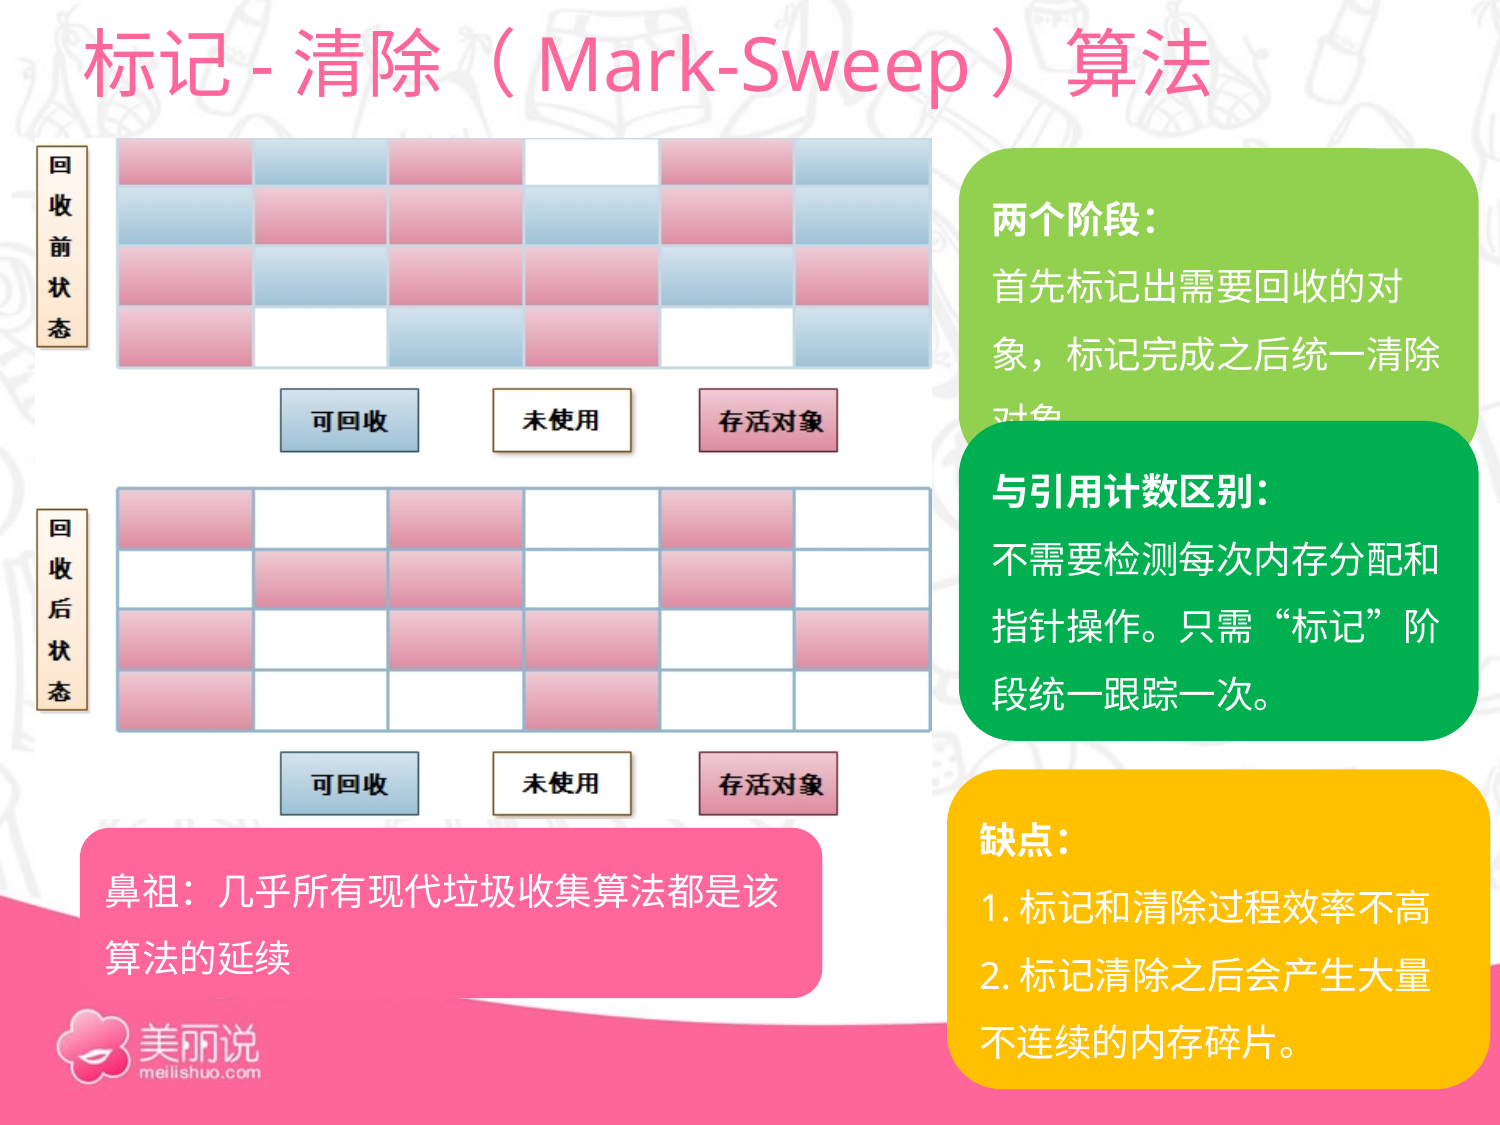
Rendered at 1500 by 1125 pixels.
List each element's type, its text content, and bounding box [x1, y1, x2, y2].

text_box 缺点： 1.标记和清除过程效率不高 2.标记清除之后会产生大量不连续的内存碎片。 [947, 769, 1491, 1090]
text_box 与引用计数区别： 不需要检测每次内存分配和指针操作。只需“标记”阶段统一跟踪一次。 [958, 420, 1479, 741]
picture [0, 0, 1500, 1125]
text_box 鼻祖：几乎所有现代垃圾收集算法都是该算法的延续 [79, 827, 823, 999]
text_box 两个阶段： 首先标记出需要回收的对象，标记完成之后统一清除对象。 [958, 148, 1479, 444]
title 标记-清除（Mark-Sweep）算法 [74, 0, 1426, 172]
